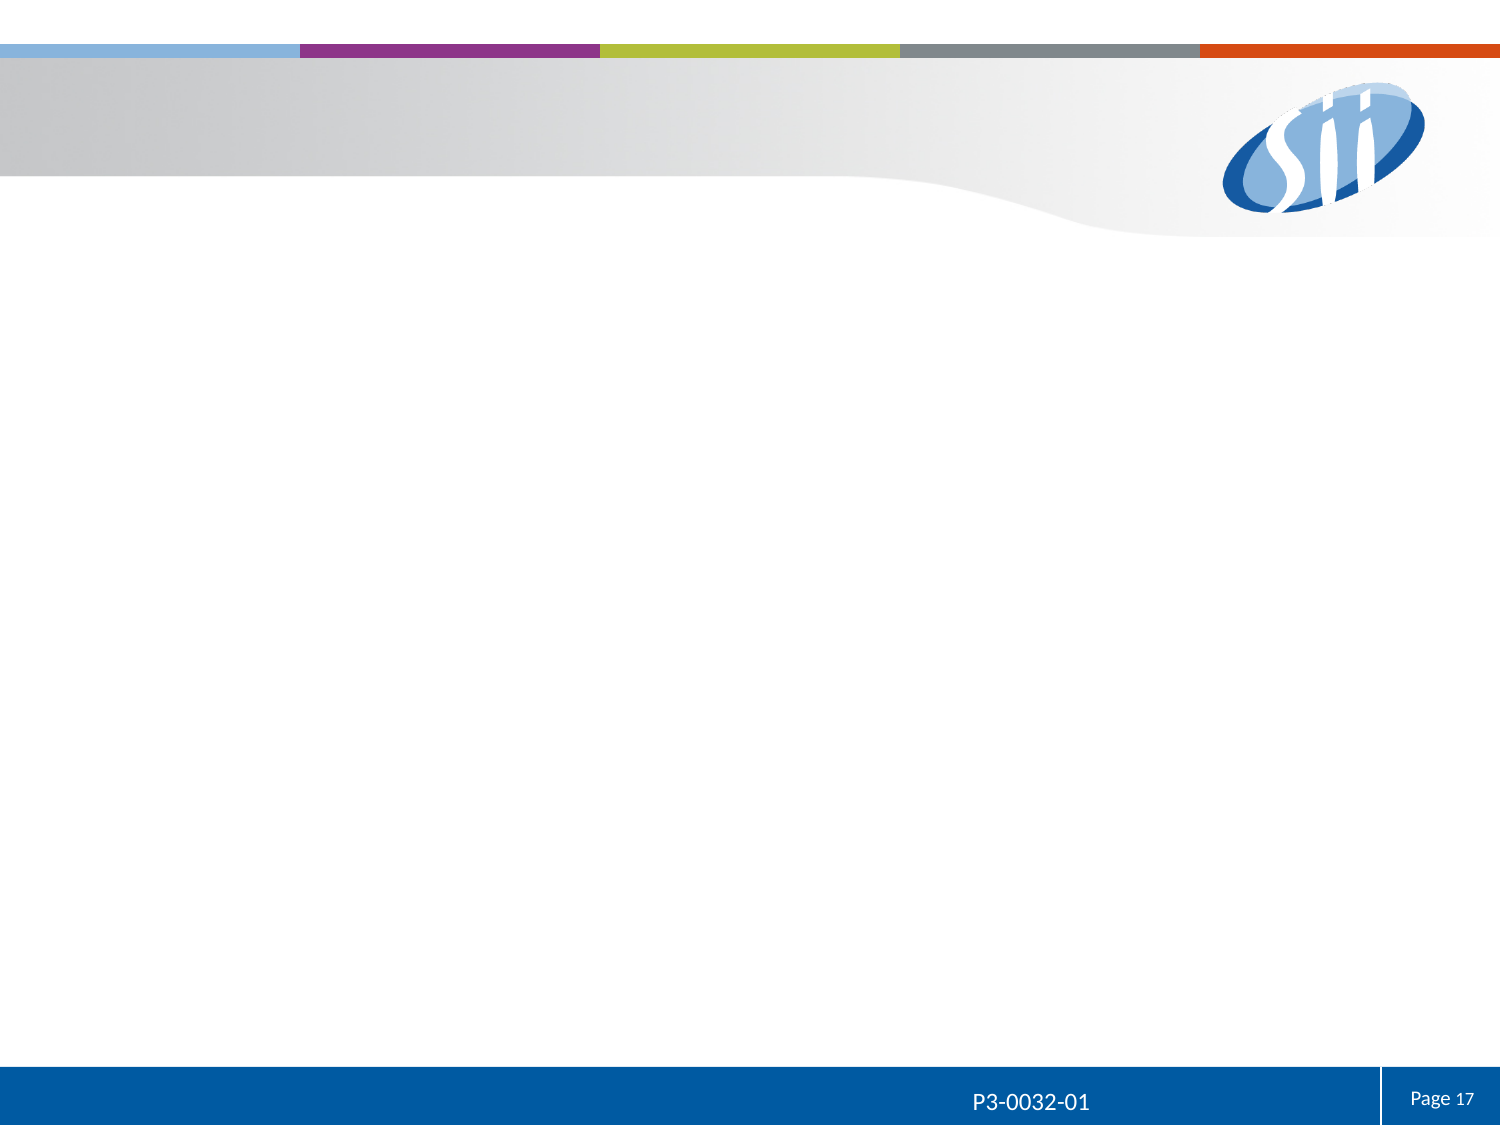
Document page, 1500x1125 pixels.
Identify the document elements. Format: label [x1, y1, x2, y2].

picture [0, 58, 1500, 237]
